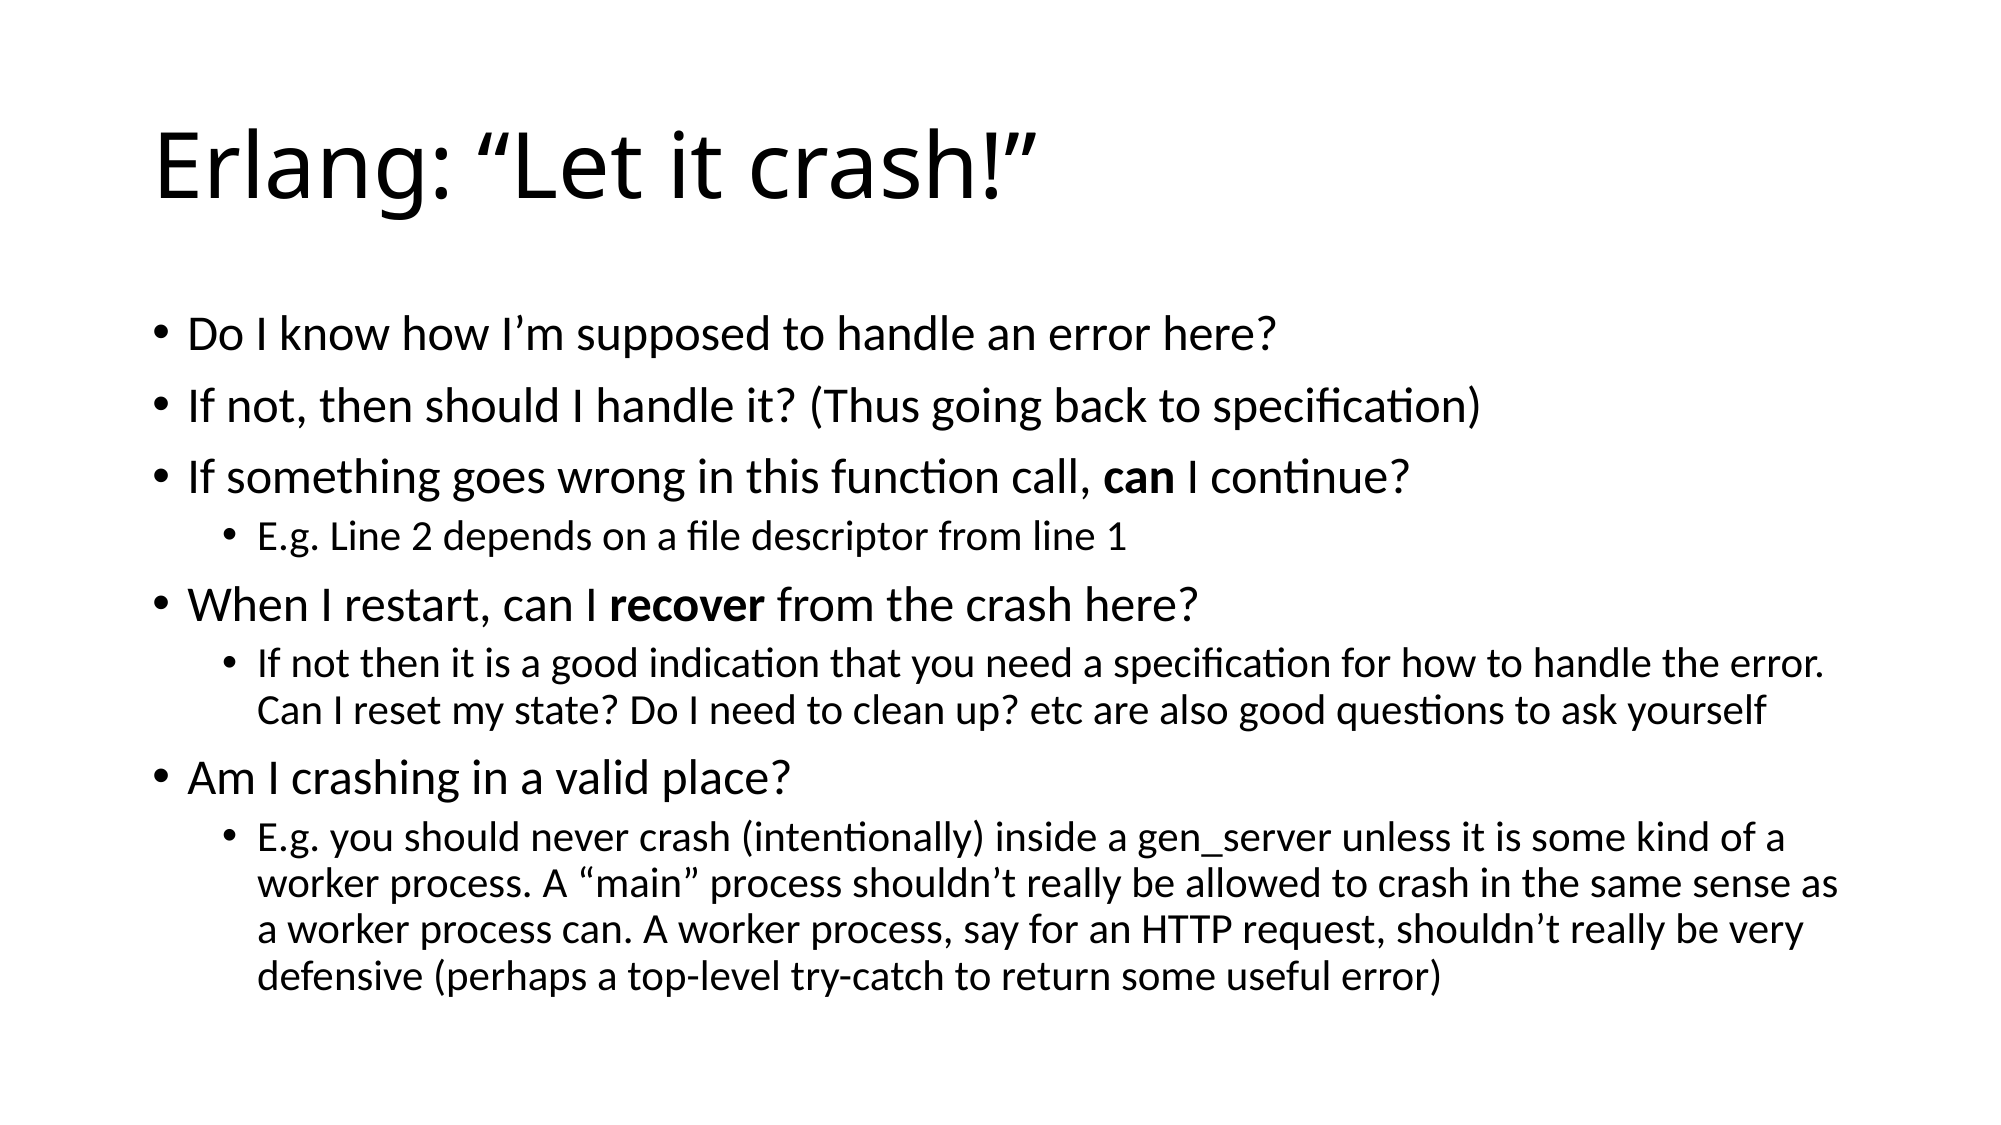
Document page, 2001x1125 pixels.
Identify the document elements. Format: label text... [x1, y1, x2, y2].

list Do I know how I’m supposed to handle an error here? If not, then should I handle it? (Thus going back to specification) If something goes wrong in this function call, can I continue? E.g. Line 2 depends on a file descriptor from line 1 When I restart, can I recover from the crash here? If not then it is a good indication that you need a specification for how to handle the error. Can I reset my state? Do I need to clean up? etc are also good questions to ask yourself Am I crashing in a valid place? E.g. you should never crash (intentionally) inside a gen_server unless it is some kind of a worker process. A “main” process shouldn’t really be allowed to crash in the same sense as a worker process can. A worker process, say for an HTTP request, shouldn’t really be very defensive (perhaps a top-level try-catch to return some useful error) [137, 299, 1863, 1014]
title Erlang: “Let it crash!” [137, 59, 1863, 278]
